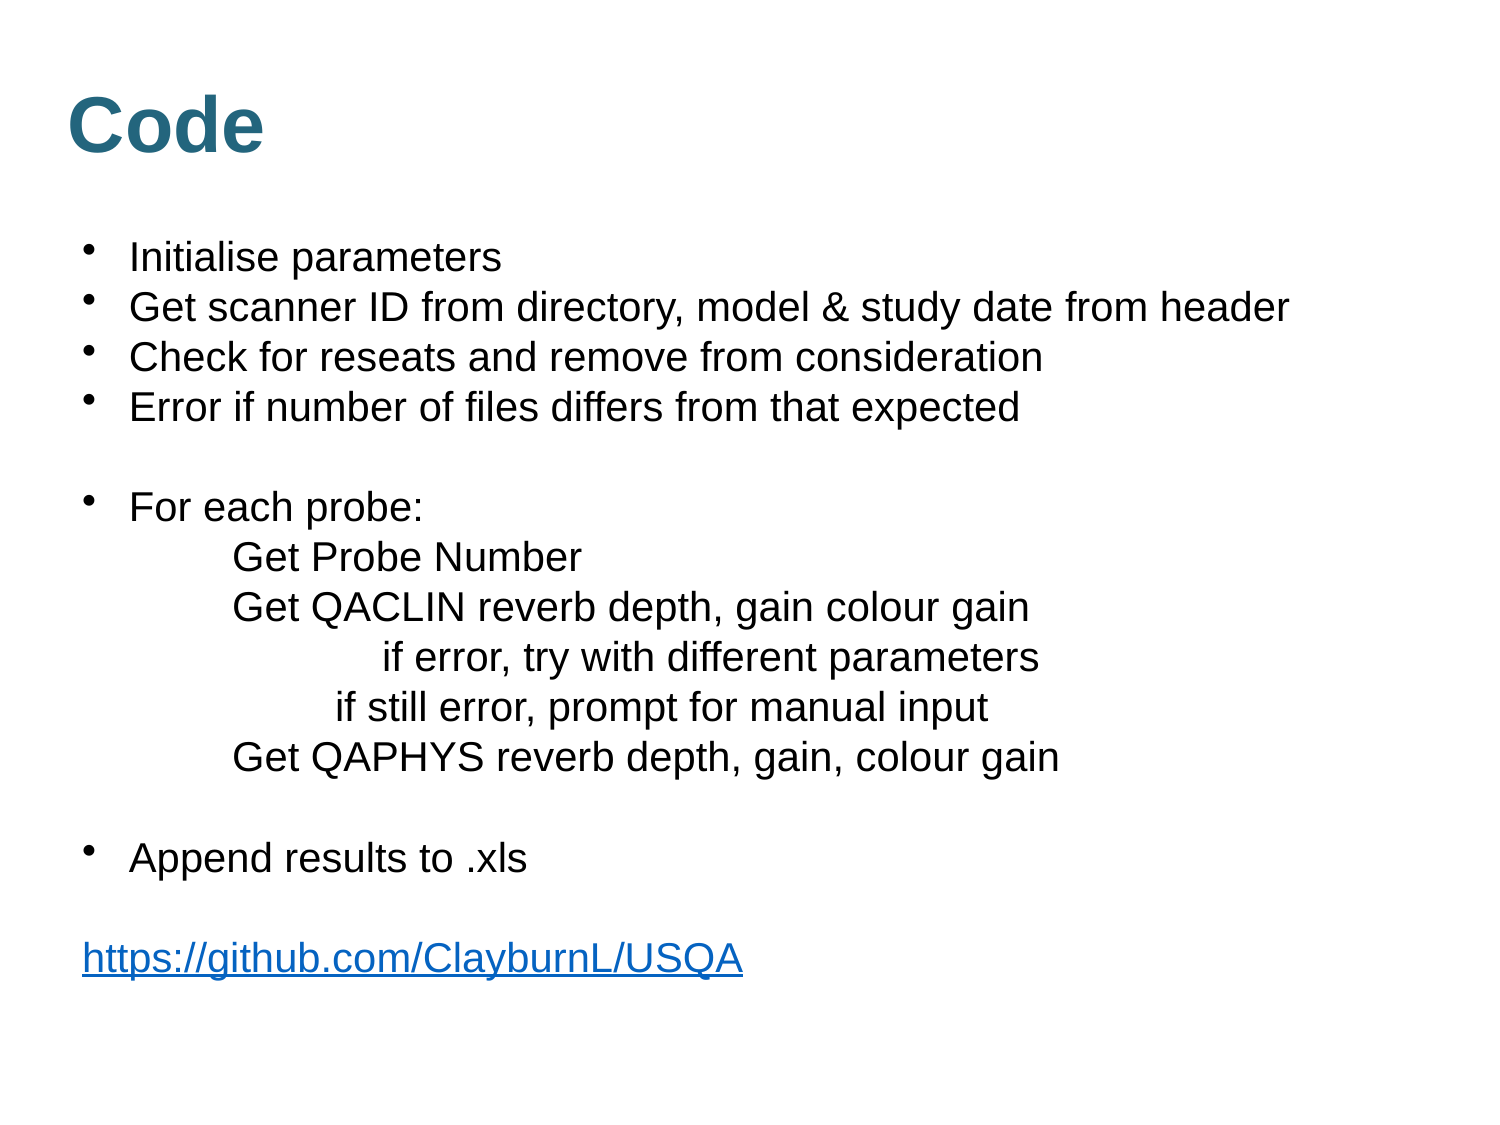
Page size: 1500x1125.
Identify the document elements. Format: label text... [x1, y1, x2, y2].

text_box Code [53, 0, 1329, 242]
text_box Initialise parameters Get scanner ID from directory, model & study date from header Check for reseats and remove from consideration Error if number of files differs from that expected For each probe: Get Probe Number Get QACLIN reverb depth, gain colour gain if error, try with different parameters if still error, prompt for manual input Get QAPHYS reverb depth, gain, colour gain Append results to .xls https://github.com/ClayburnL/USQA [67, 172, 1500, 1038]
text_box [64, 160, 1115, 449]
